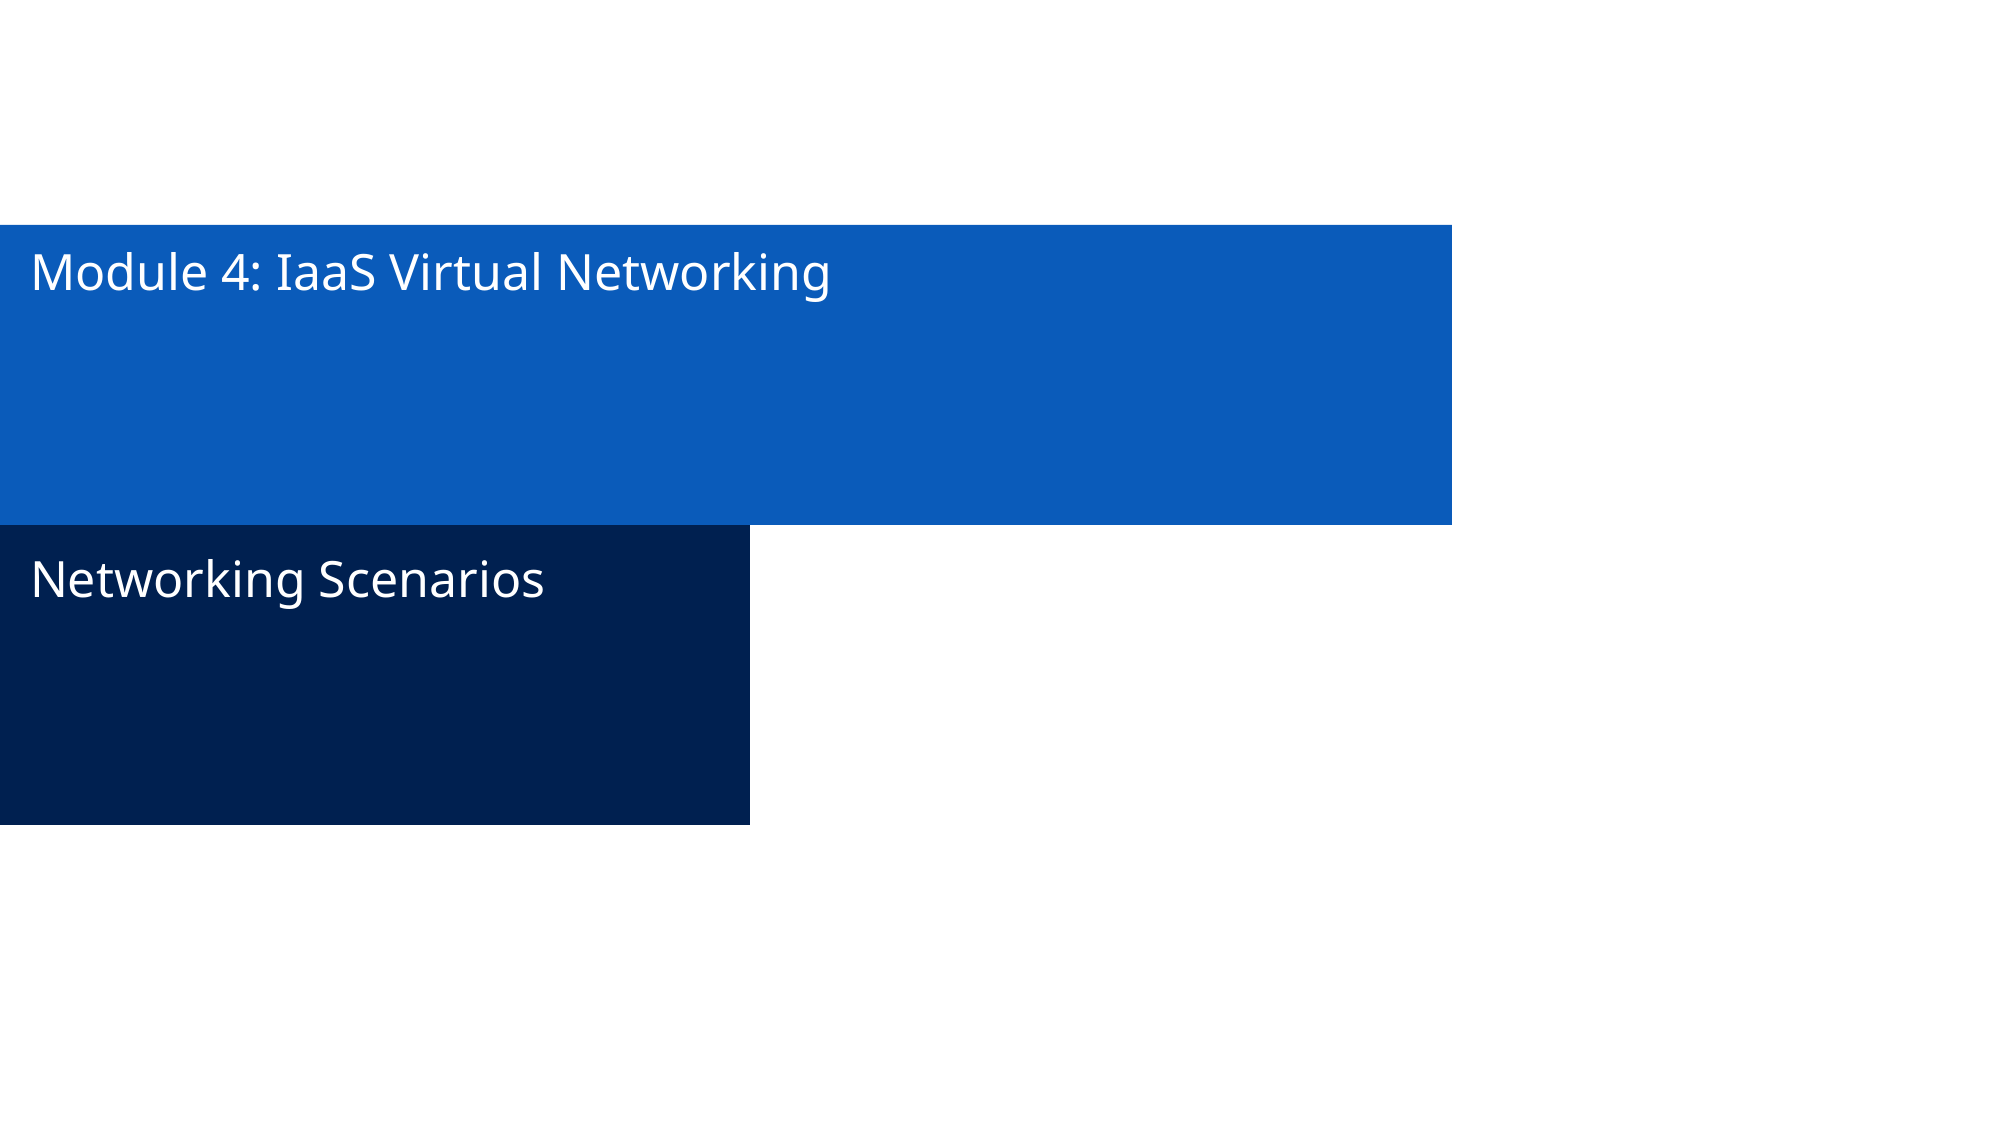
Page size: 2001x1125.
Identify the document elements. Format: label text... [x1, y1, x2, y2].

title Module 4: IaaS Virtual Networking [0, 224, 1452, 525]
list Networking Scenarios [0, 525, 750, 825]
